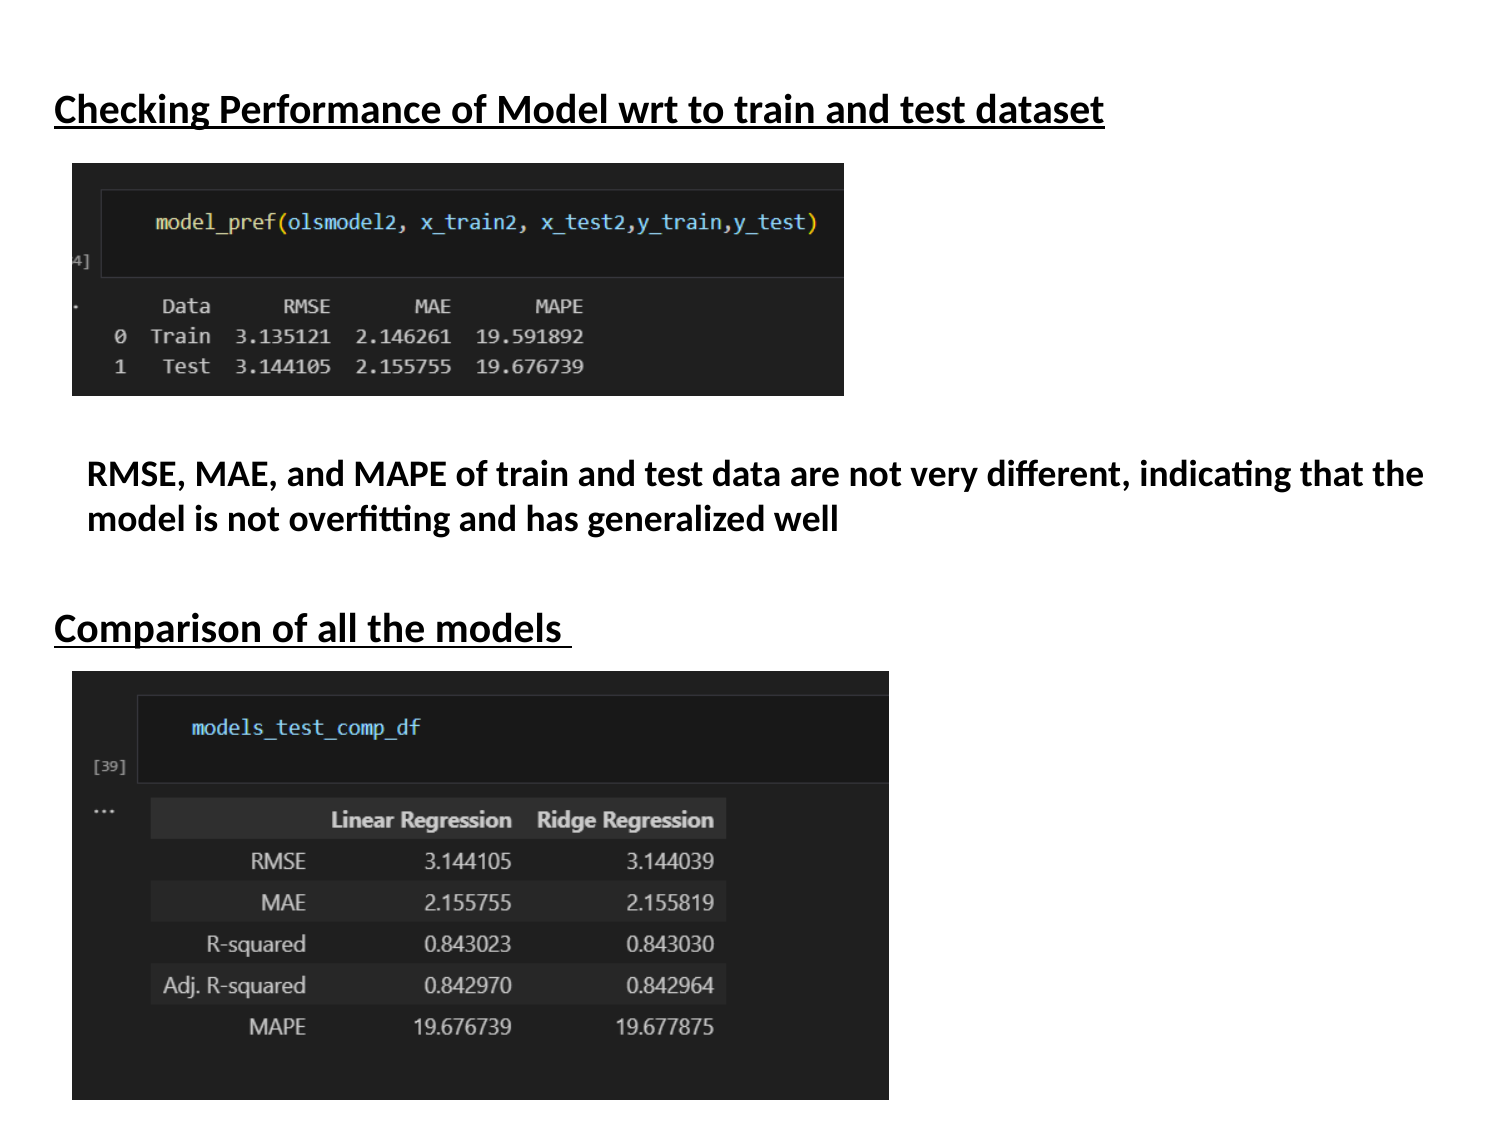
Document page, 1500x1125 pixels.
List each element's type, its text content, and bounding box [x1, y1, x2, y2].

text_box Comparison of all the models [39, 593, 1173, 659]
text_box RMSE, MAE, and MAPE of train and test data are not very different, indicating that the model is not overfitting and has generalized well [72, 441, 1442, 547]
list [71, 163, 844, 397]
picture [71, 671, 889, 1100]
text_box Checking Performance of Model wrt to train and test dataset [39, 74, 1197, 139]
